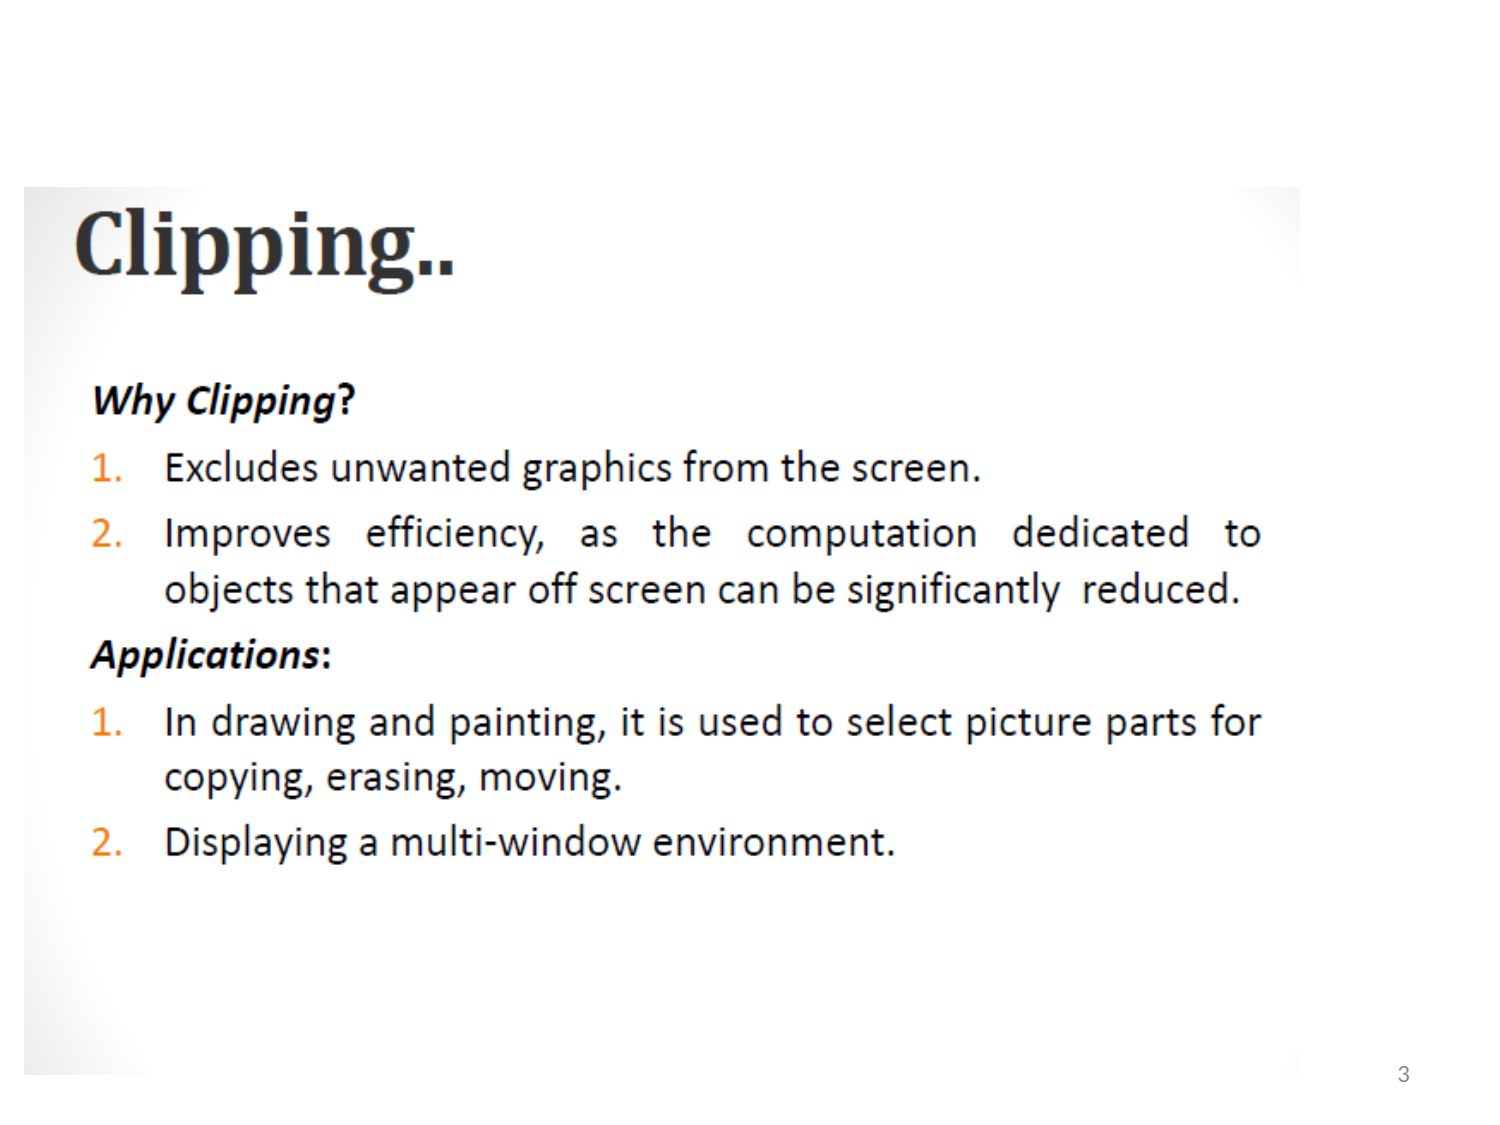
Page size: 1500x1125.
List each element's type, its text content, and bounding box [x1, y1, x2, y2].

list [24, 187, 1300, 1076]
slide_number 3 [1074, 1042, 1425, 1103]
